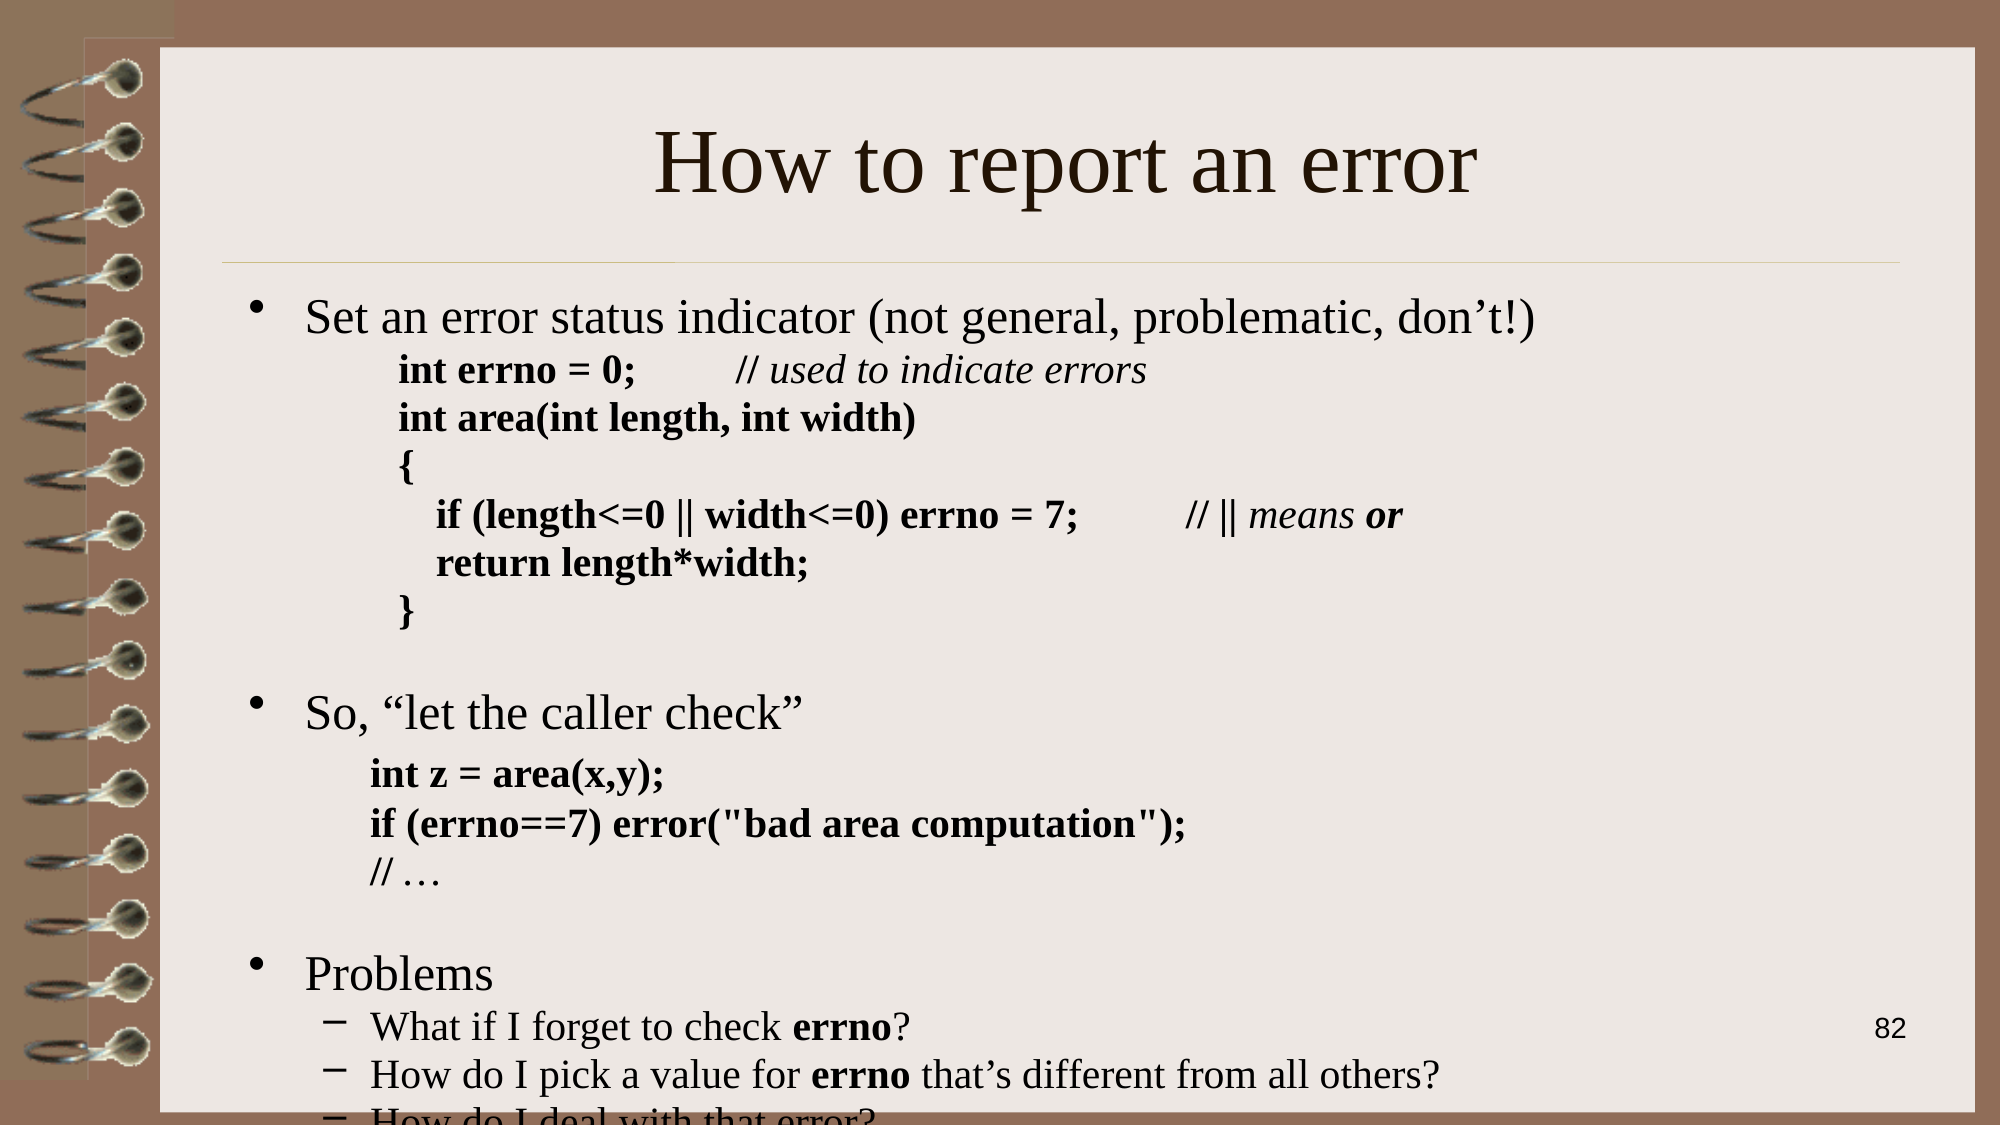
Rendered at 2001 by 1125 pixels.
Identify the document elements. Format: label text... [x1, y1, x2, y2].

slide_number 82 [1505, 1001, 1922, 1077]
title How to report an error [233, 62, 1900, 250]
picture [0, 0, 175, 1080]
list Set an error status indicator (not general, problematic, don’t!) int errno = 0; // used to indicate errors int area(int length, int width) { if (length<=0 || width<=0) errno = 7; // || means or return length*width; } So, “let the caller check” int z = area(x,y); if (errno==7) error("bad area computation"); // … Problems What if I forget to check errno? How do I pick a value for errno that’s different from all others? How do I deal with that error? [233, 287, 1900, 963]
